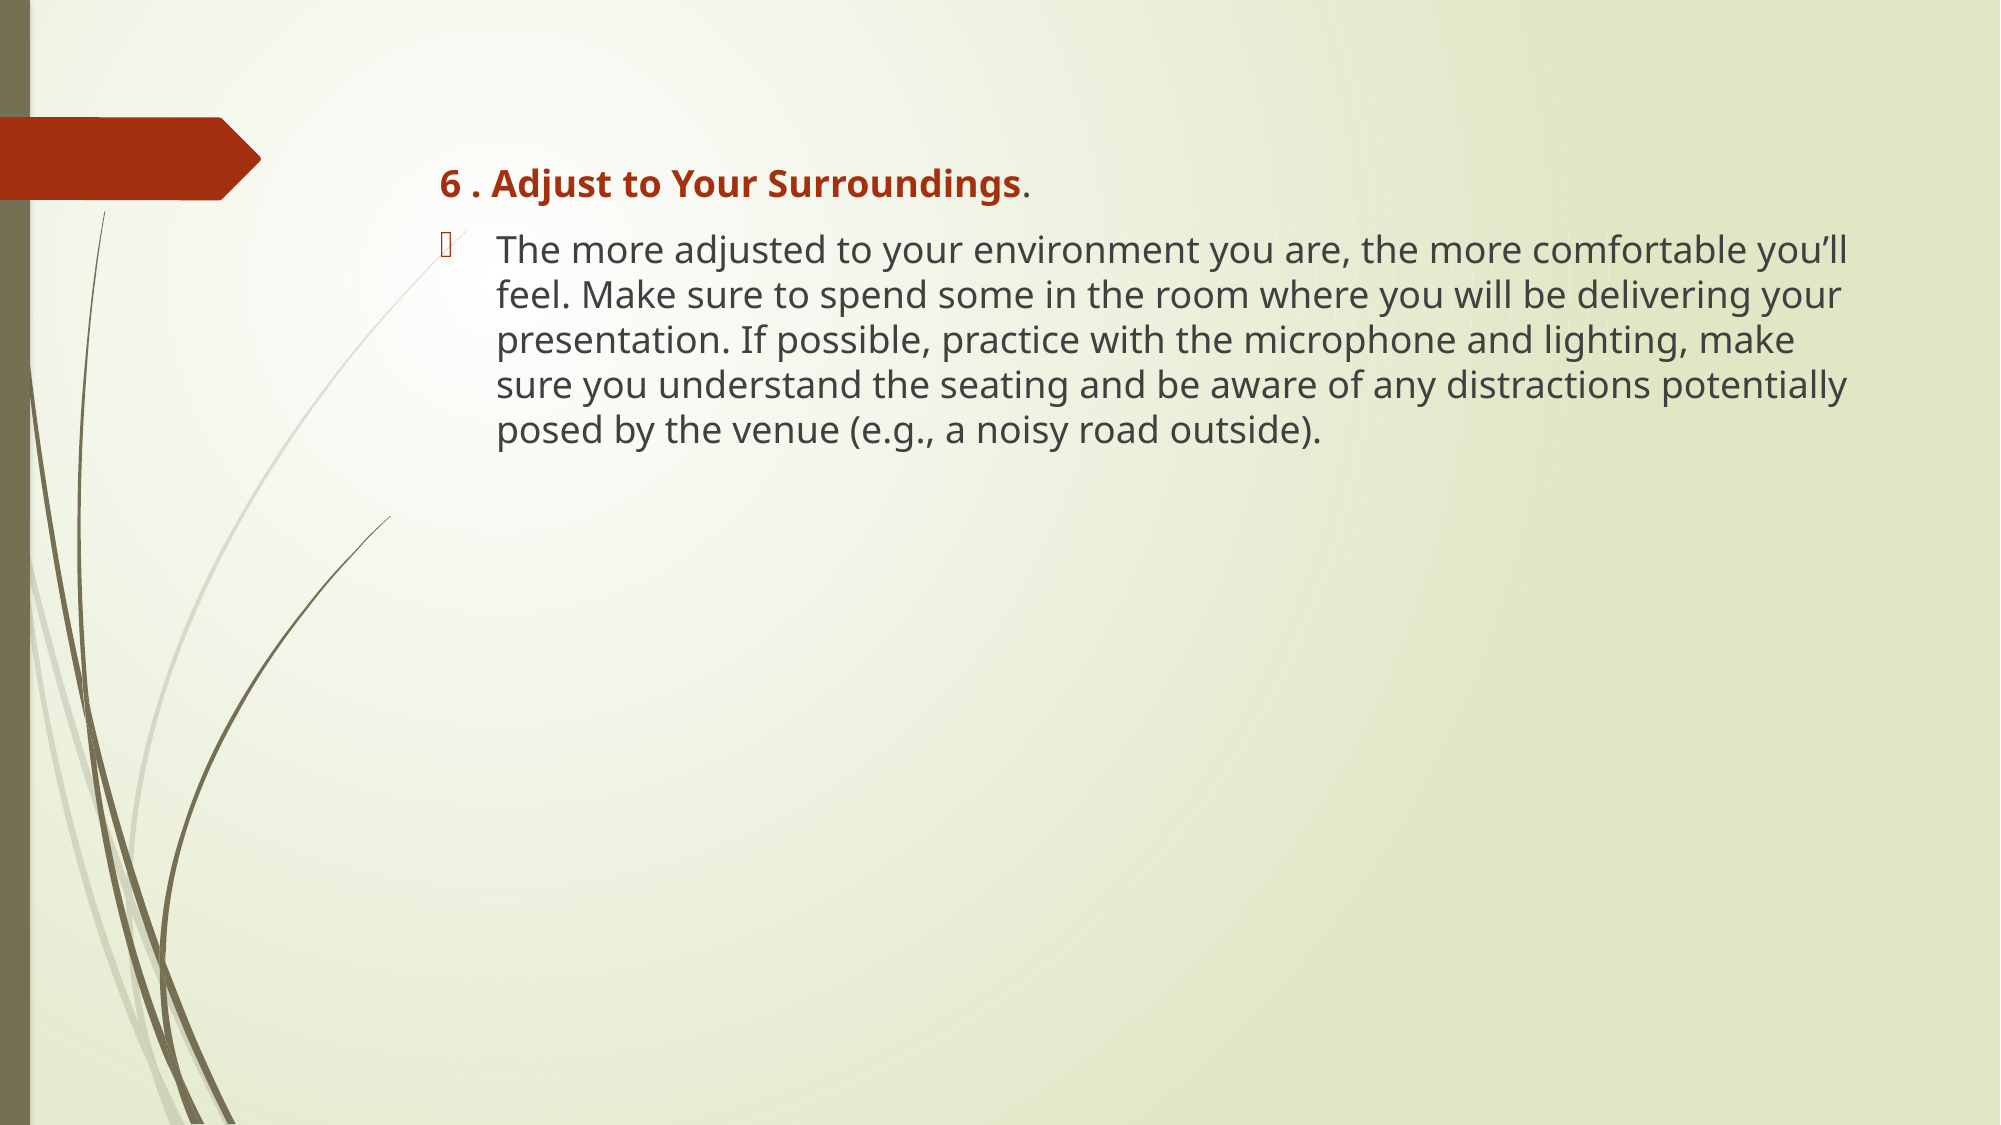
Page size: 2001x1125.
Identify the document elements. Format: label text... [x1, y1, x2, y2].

list 6 . Adjust to Your Surroundings. The more adjusted to your environment you are, the more comfortable you’ll feel. Make sure to spend some in the room where you will be delivering your presentation. If possible, practice with the microphone and lighting, make sure you understand the seating and be aware of any distractions potentially posed by the venue (e.g., a noisy road outside). [424, 152, 1888, 970]
